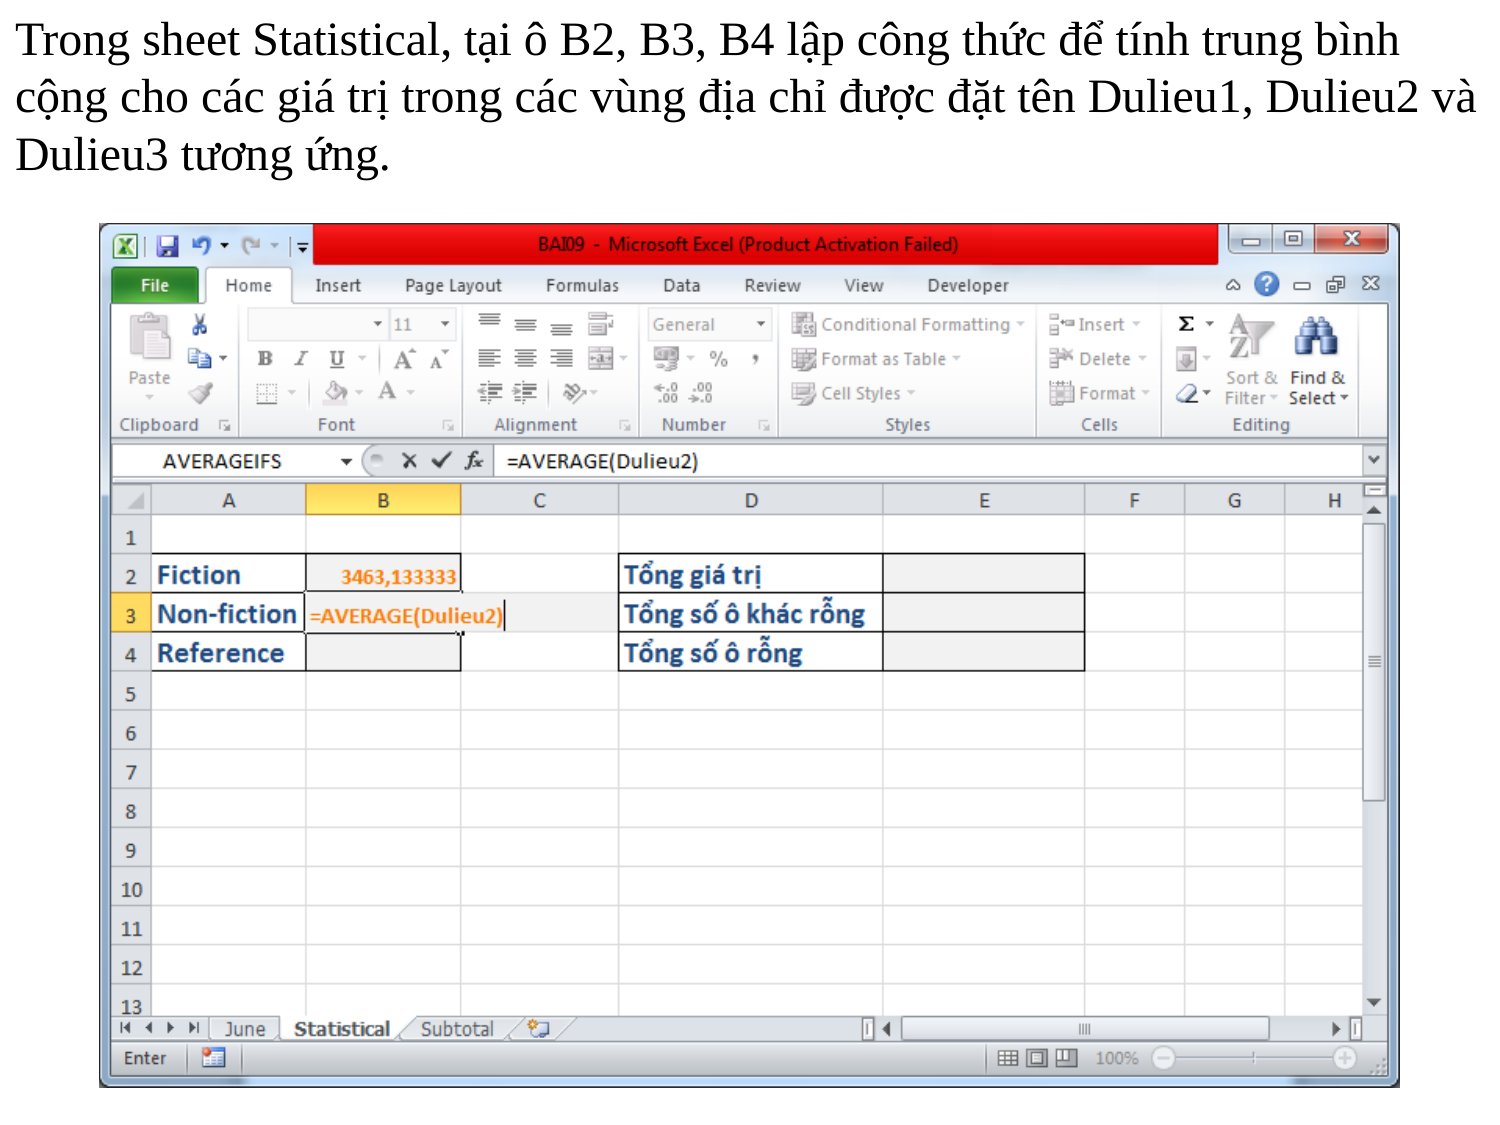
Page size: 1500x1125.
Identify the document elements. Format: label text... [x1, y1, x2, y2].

title Trong sheet Statistical, tại ô B2, B3, B4 lập công thức để tính trung bình cộng cho các giá trị trong các vùng địa chỉ được đặt tên Dulieu1, Dulieu2 và Dulieu3 tương ứng. [0, 0, 1500, 188]
picture [99, 223, 1401, 1088]
